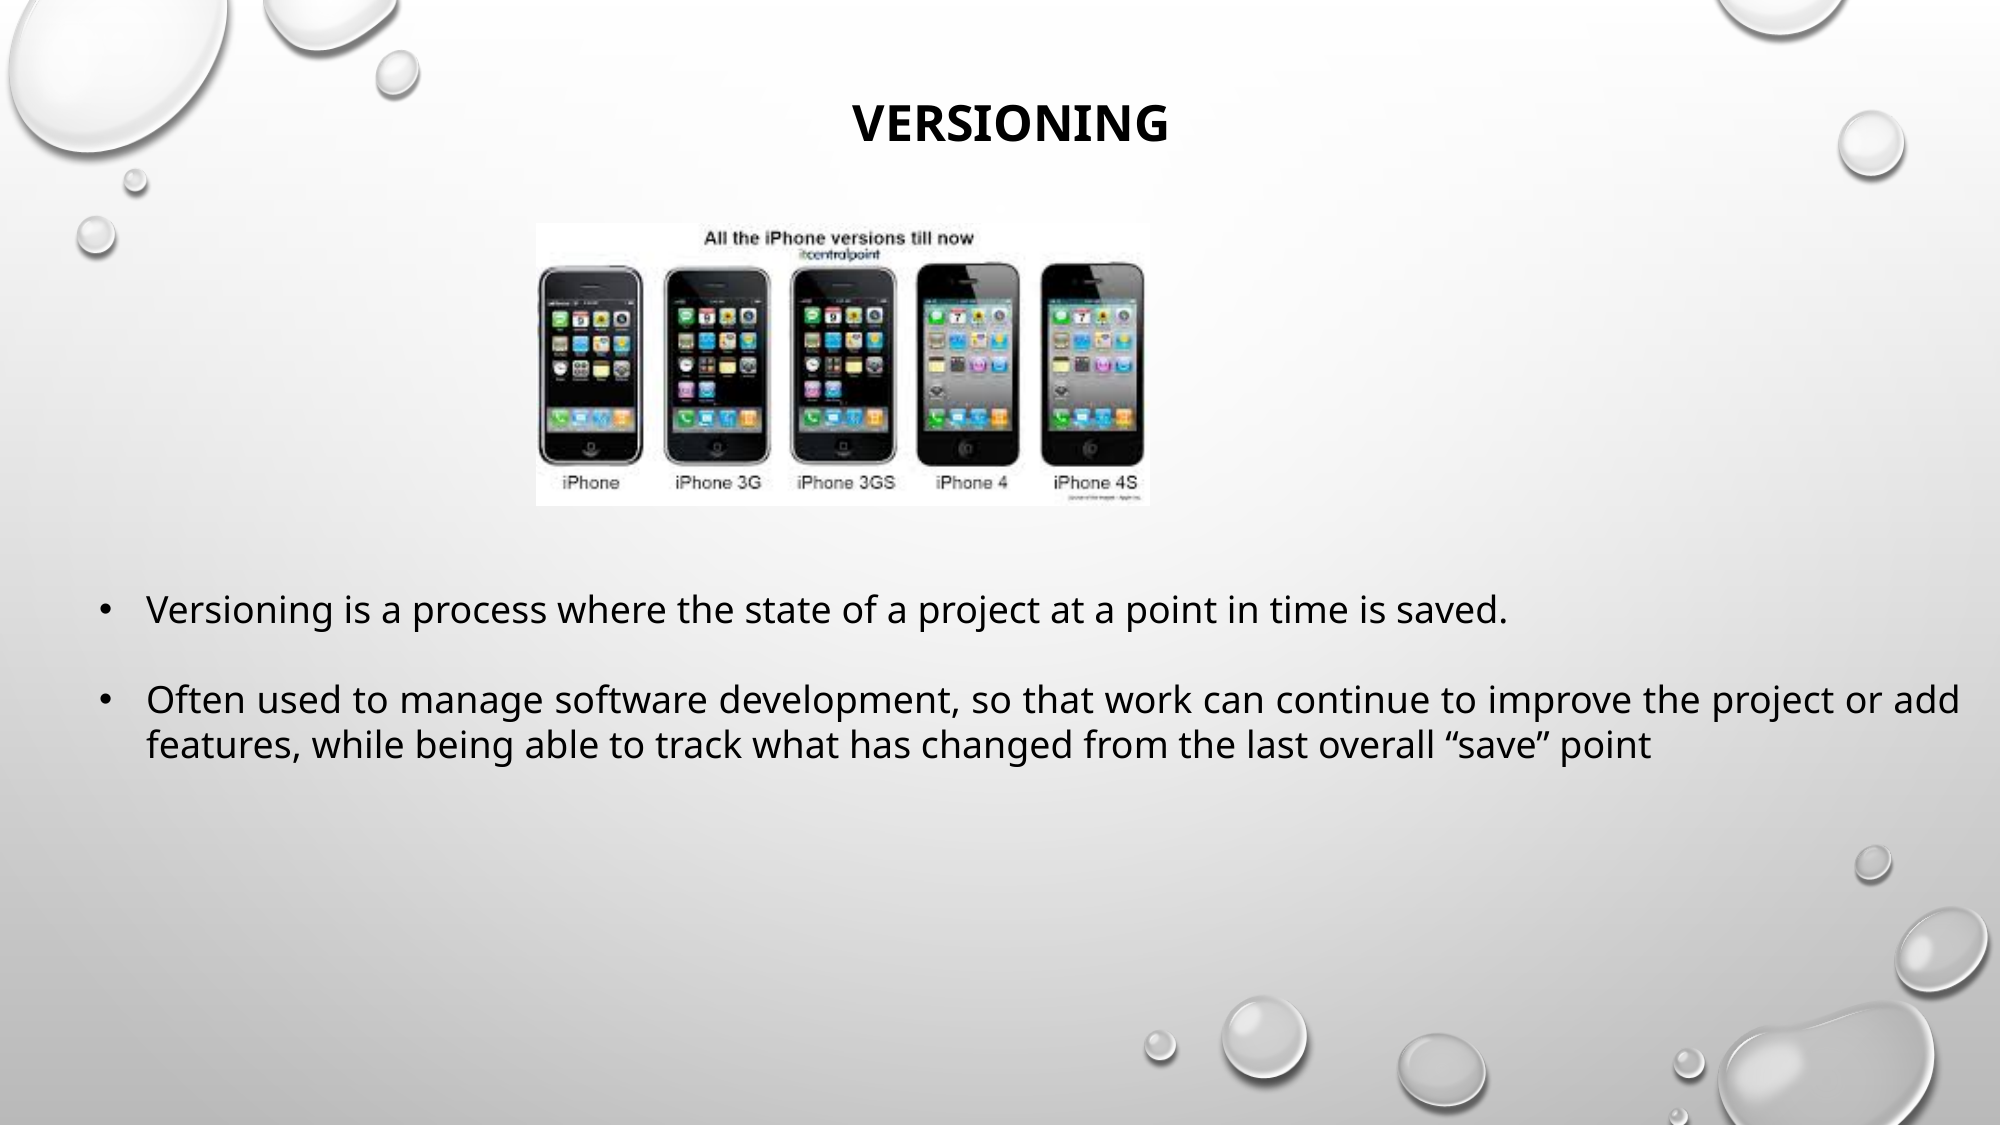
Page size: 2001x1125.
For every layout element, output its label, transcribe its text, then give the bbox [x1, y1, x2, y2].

text_box Versioning is a process where the state of a project at a point in time is saved. Often used to manage software development, so that work can continue to improve the project or add features, while being able to track what has changed from the last overall “save” point [84, 578, 1978, 774]
title Versioning [185, 0, 1838, 252]
picture [0, 0, 2000, 1125]
